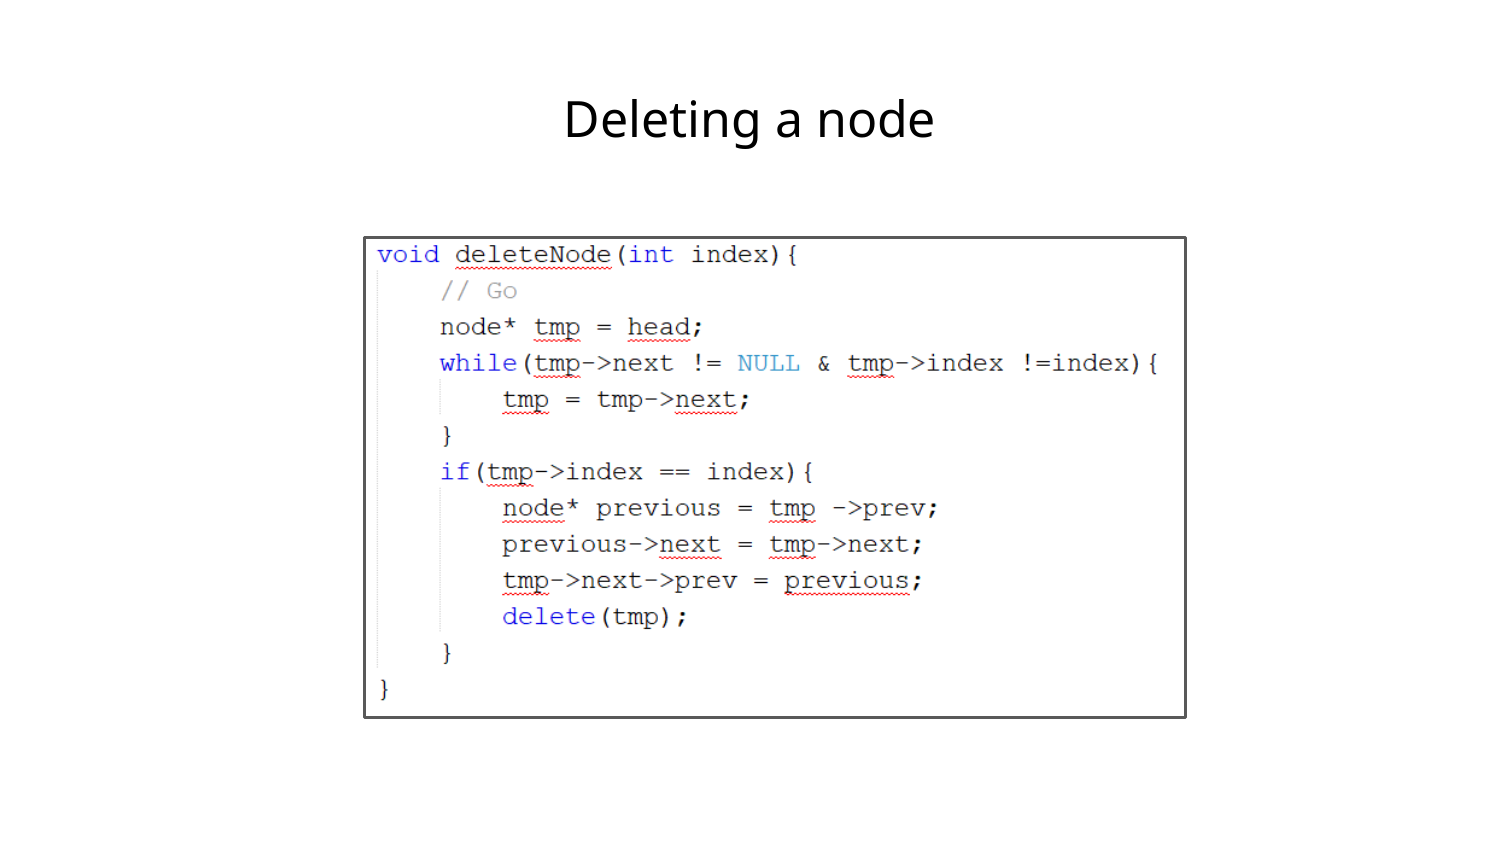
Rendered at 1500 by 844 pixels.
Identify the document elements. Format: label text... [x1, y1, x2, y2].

picture [366, 238, 1185, 717]
title Deleting a node [51, 72, 1449, 167]
